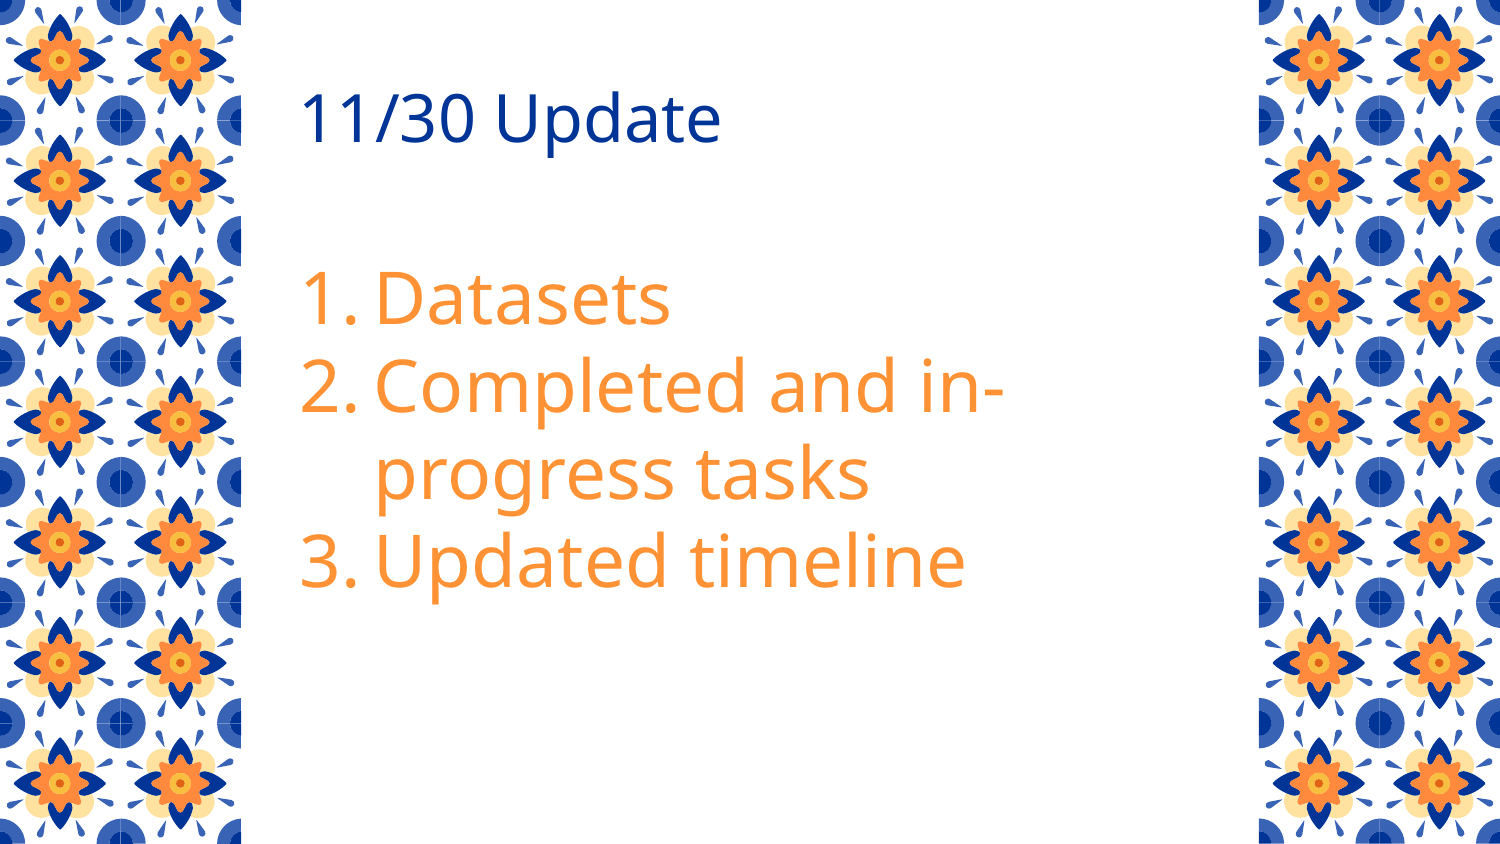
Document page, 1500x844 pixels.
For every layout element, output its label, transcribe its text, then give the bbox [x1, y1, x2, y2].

subtitle 11/30 Update [283, 48, 1217, 157]
title Datasets Completed and in-progress tasks Updated timeline [283, 134, 1252, 764]
